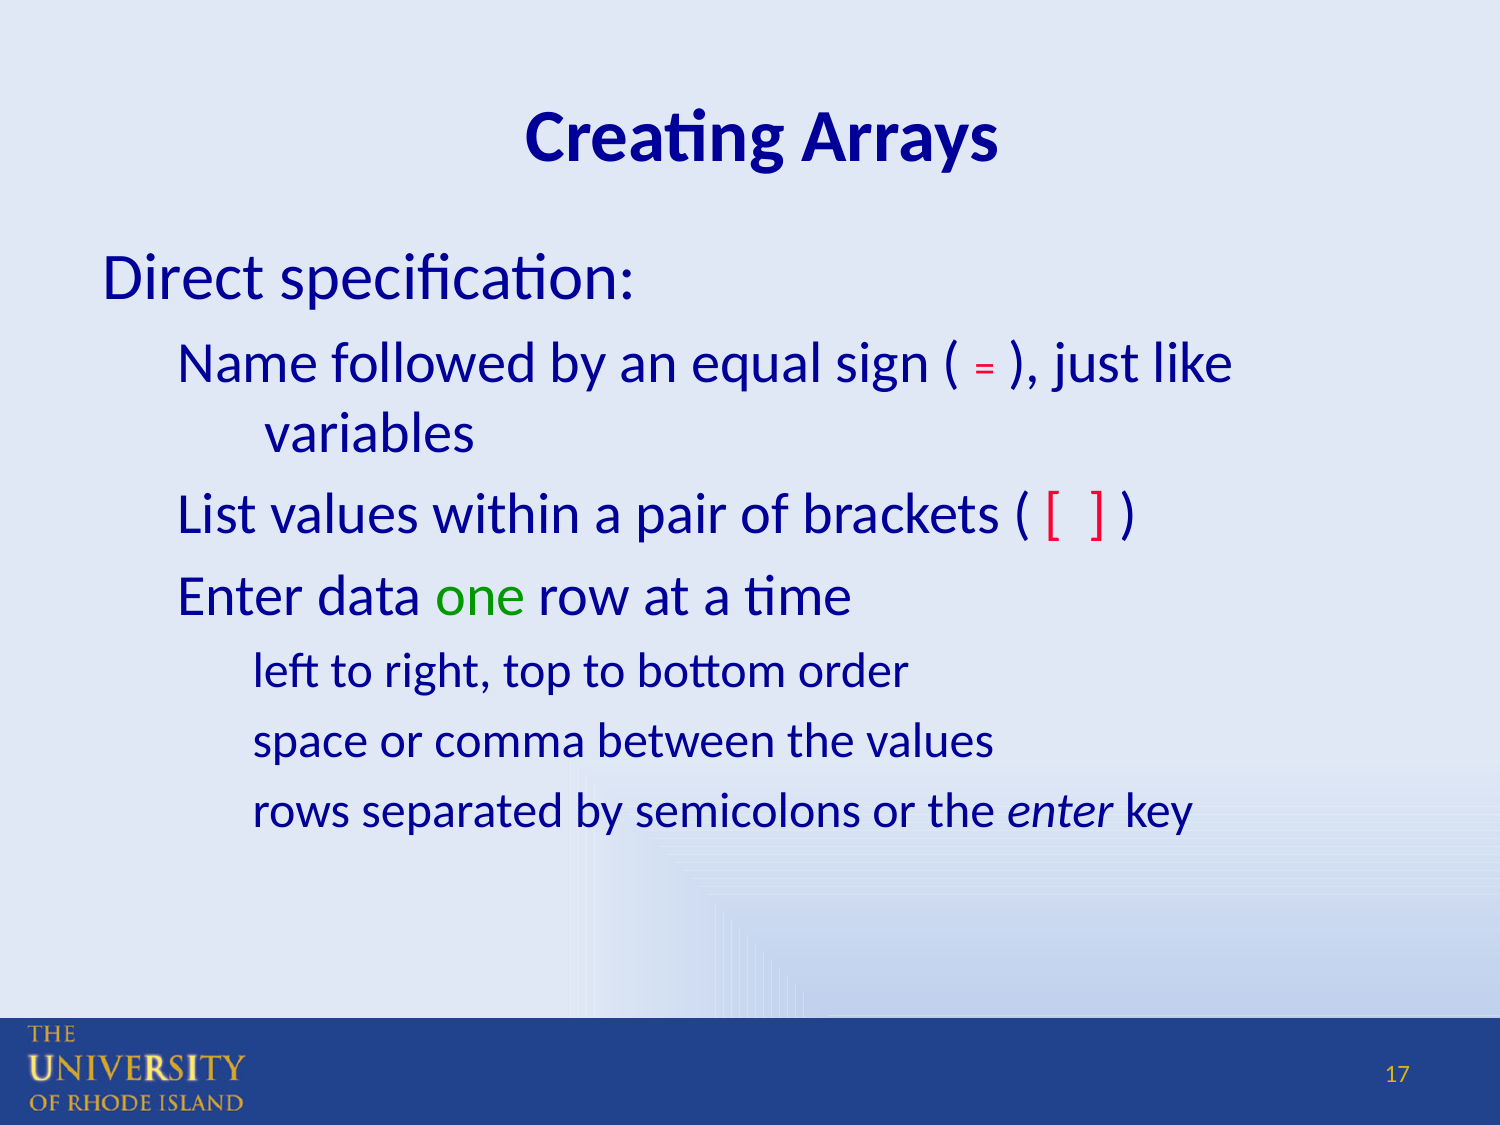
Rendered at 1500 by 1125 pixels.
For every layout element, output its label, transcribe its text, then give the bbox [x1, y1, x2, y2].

title Creating Arrays [87, 37, 1438, 224]
text_box Direct specification: Name followed by an equal sign ( = ), just like variables List values within a pair of brackets ( [ ] ) Enter data one row at a time left to right, top to bottom order space or comma between the values rows separated by semicolons or the enter key [87, 224, 1438, 888]
picture [0, 1018, 1500, 1125]
